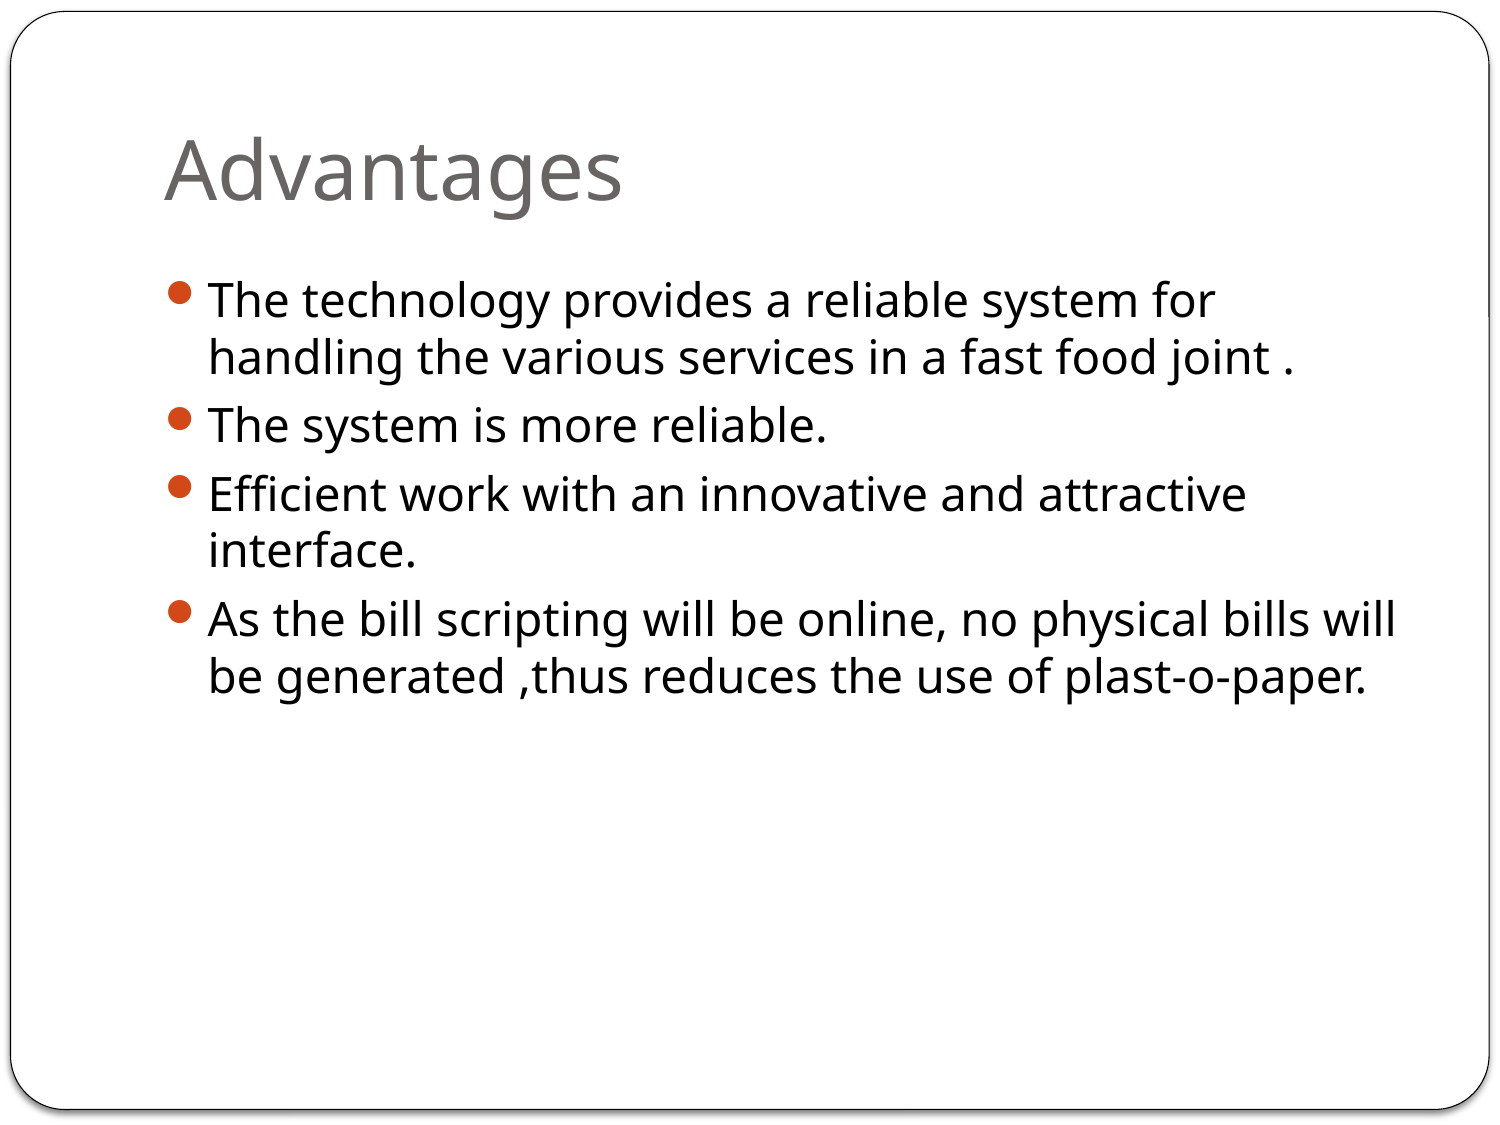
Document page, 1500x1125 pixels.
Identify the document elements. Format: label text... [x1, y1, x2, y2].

title Advantages [150, 45, 1425, 233]
list The technology provides a reliable system for handling the various services in a fast food joint . The system is more reliable. Efficient work with an innovative and attractive interface. As the bill scripting will be online, no physical bills will be generated ,thus reduces the use of plast-o-paper. [150, 262, 1425, 763]
